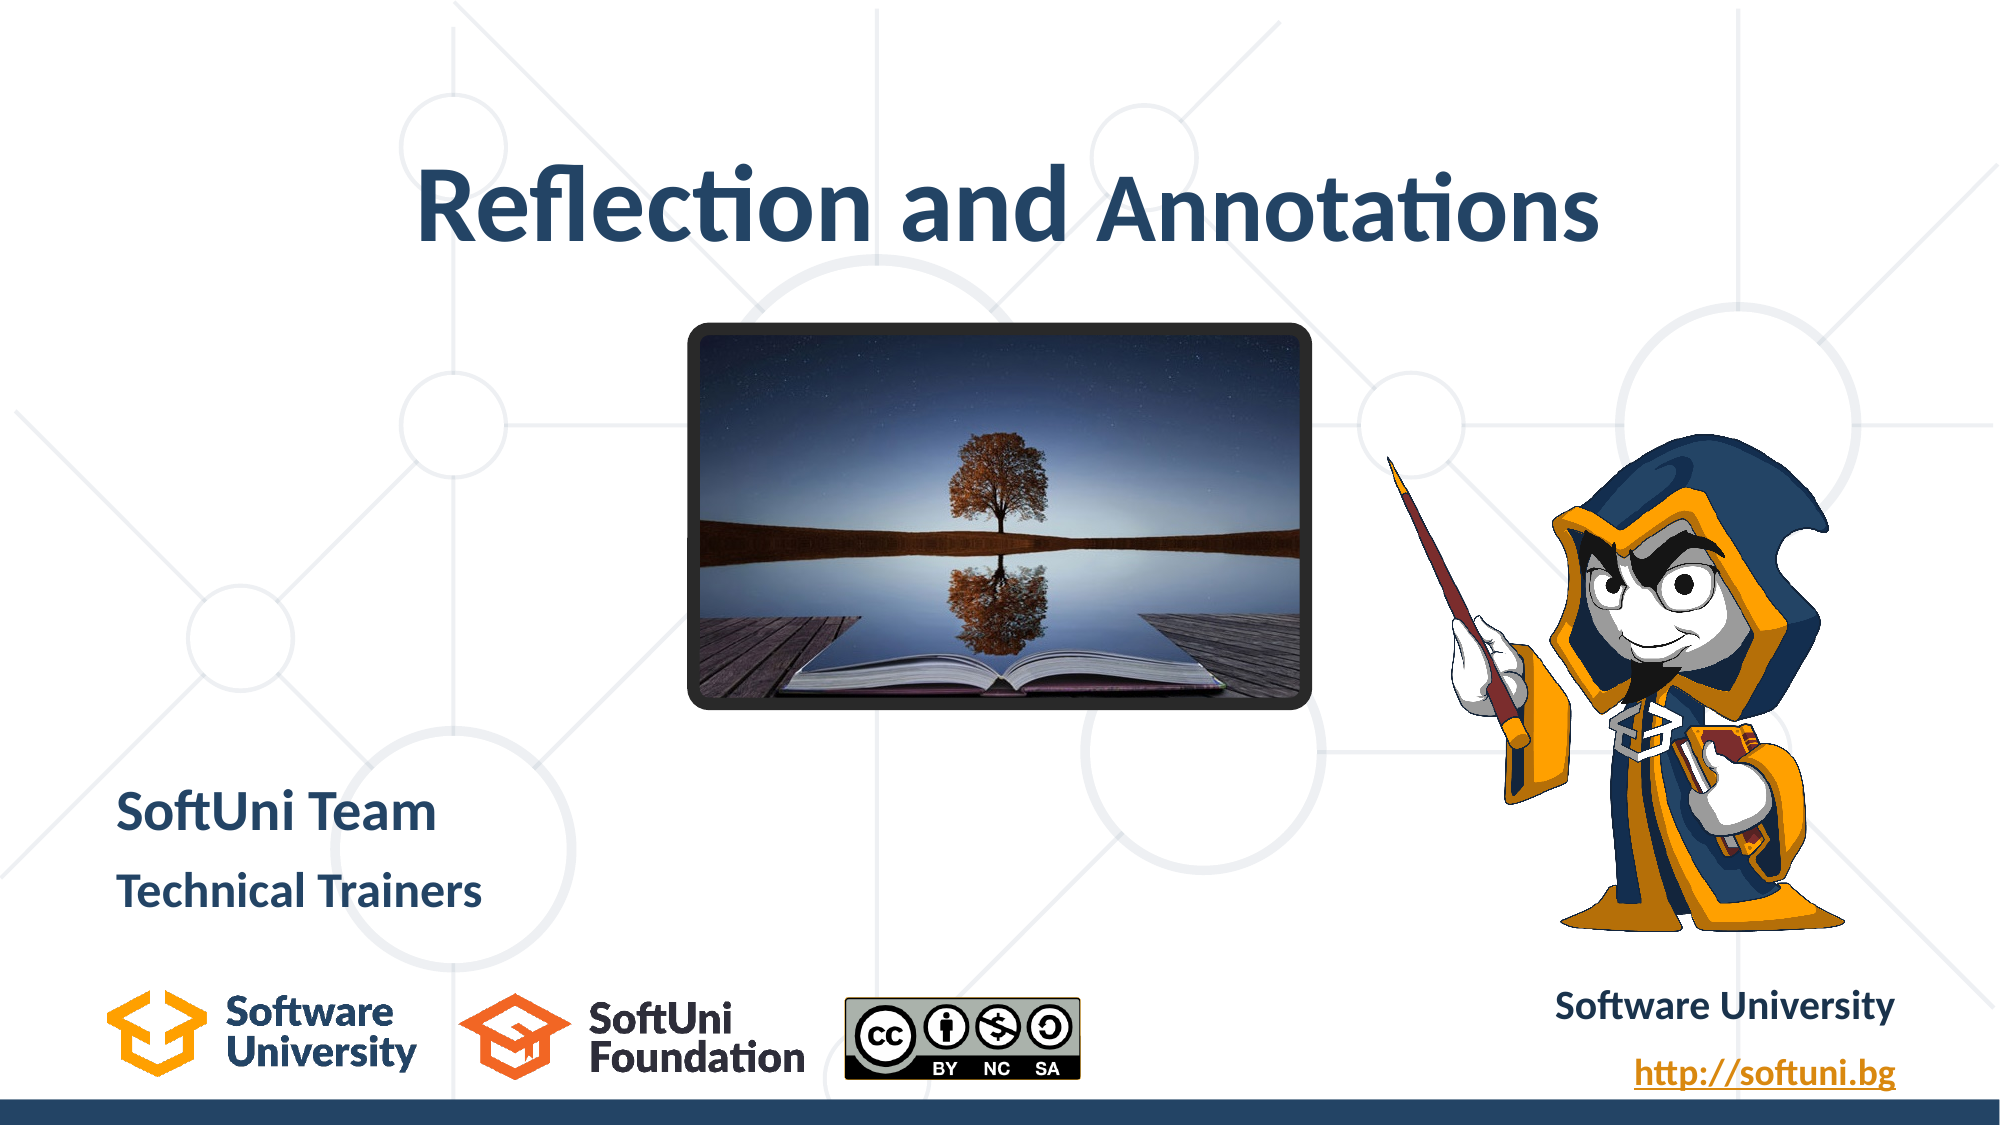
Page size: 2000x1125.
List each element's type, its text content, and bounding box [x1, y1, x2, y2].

list SoftUni Team [110, 761, 595, 847]
picture [845, 997, 1081, 1079]
list Software University [1417, 969, 1902, 1035]
list Technical Trainers [110, 847, 595, 987]
picture [693, 328, 1307, 705]
picture [221, 990, 417, 1077]
picture [1369, 389, 1890, 953]
picture [458, 993, 804, 1080]
picture [107, 990, 211, 1077]
title Reflection and Annotations [109, 125, 1908, 270]
list http://softuni.bg [1417, 1039, 1902, 1099]
